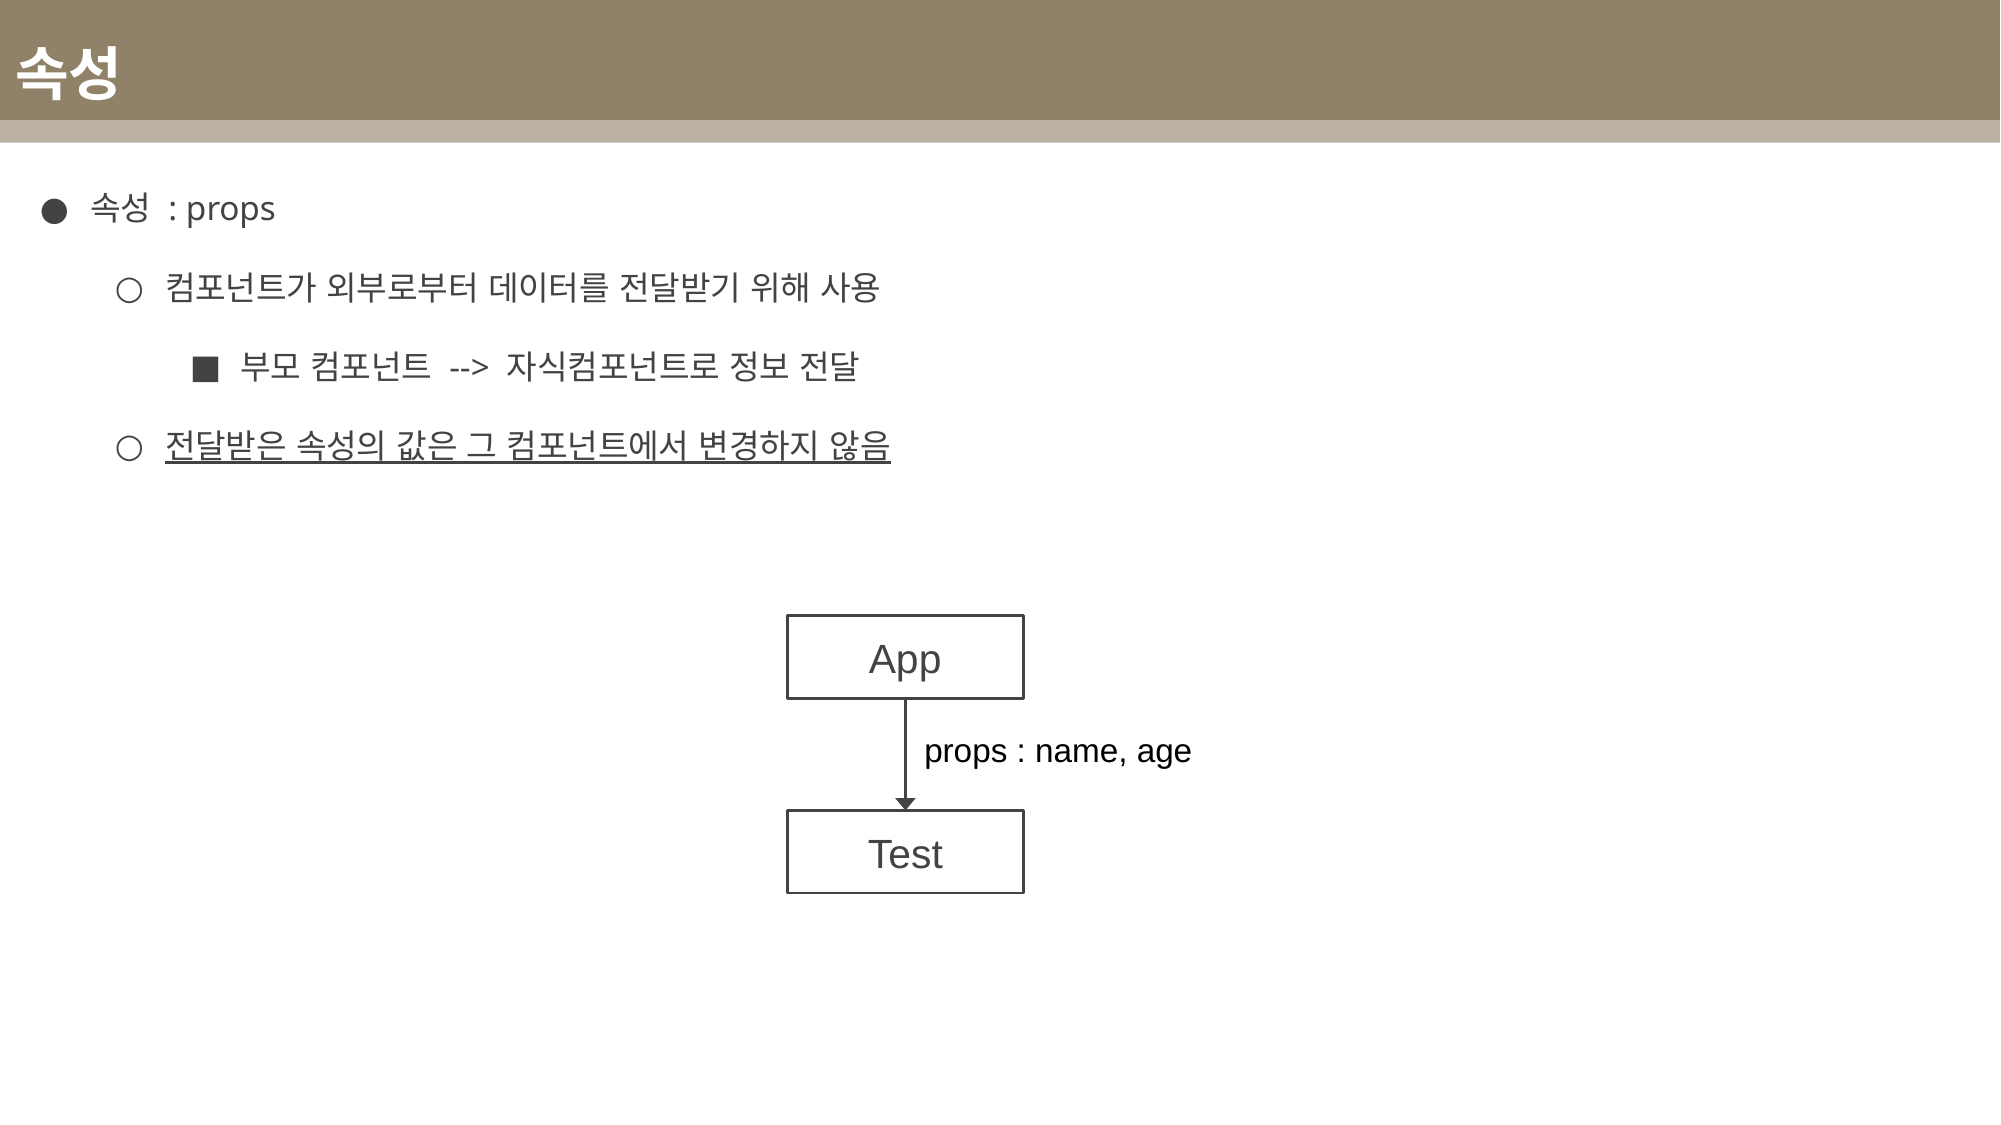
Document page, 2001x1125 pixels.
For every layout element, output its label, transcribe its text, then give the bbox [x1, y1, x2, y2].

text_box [787, 615, 1213, 894]
list 속성 : props 컴포넌트가 외부로부터 데이터를 전달받기 위해 사용 부모 컴포넌트 --> 자식컴포넌트로 정보 전달 전달받은 속성의 값은 그 컴포넌트에서 변경하지 않음 [0, 166, 1928, 1065]
title 속성 [0, 22, 1800, 120]
